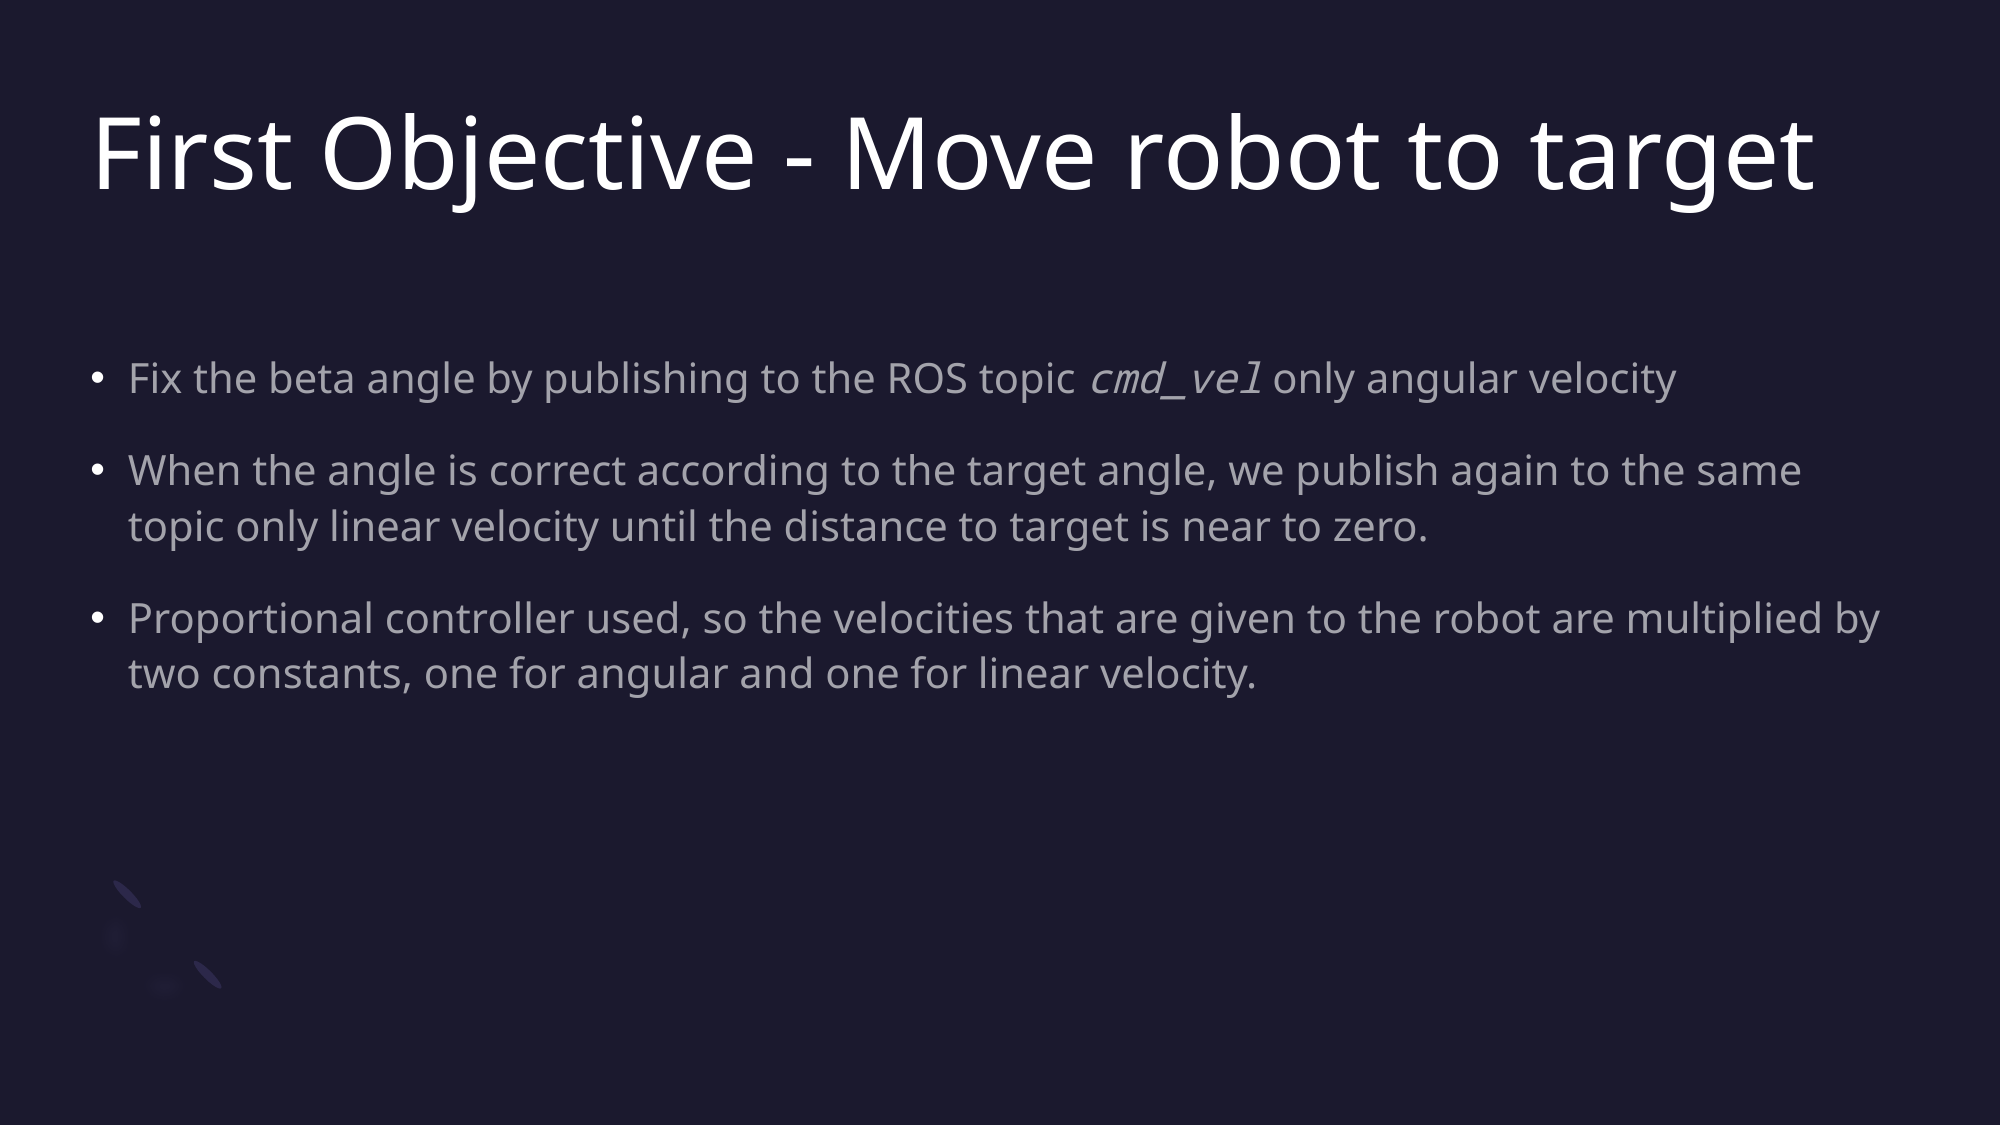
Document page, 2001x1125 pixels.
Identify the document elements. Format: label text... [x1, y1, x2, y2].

list Fix the beta angle by publishing to the ROS topic cmd_vel only angular velocity When the angle is correct according to the target angle, we publish again to the same topic only linear velocity until the distance to target is near to zero. Proportional controller used, so the velocities that are given to the robot are multiplied by two constants, one for angular and one for linear velocity. [90, 346, 1910, 1000]
title First Objective - Move robot to target [90, 90, 1910, 309]
